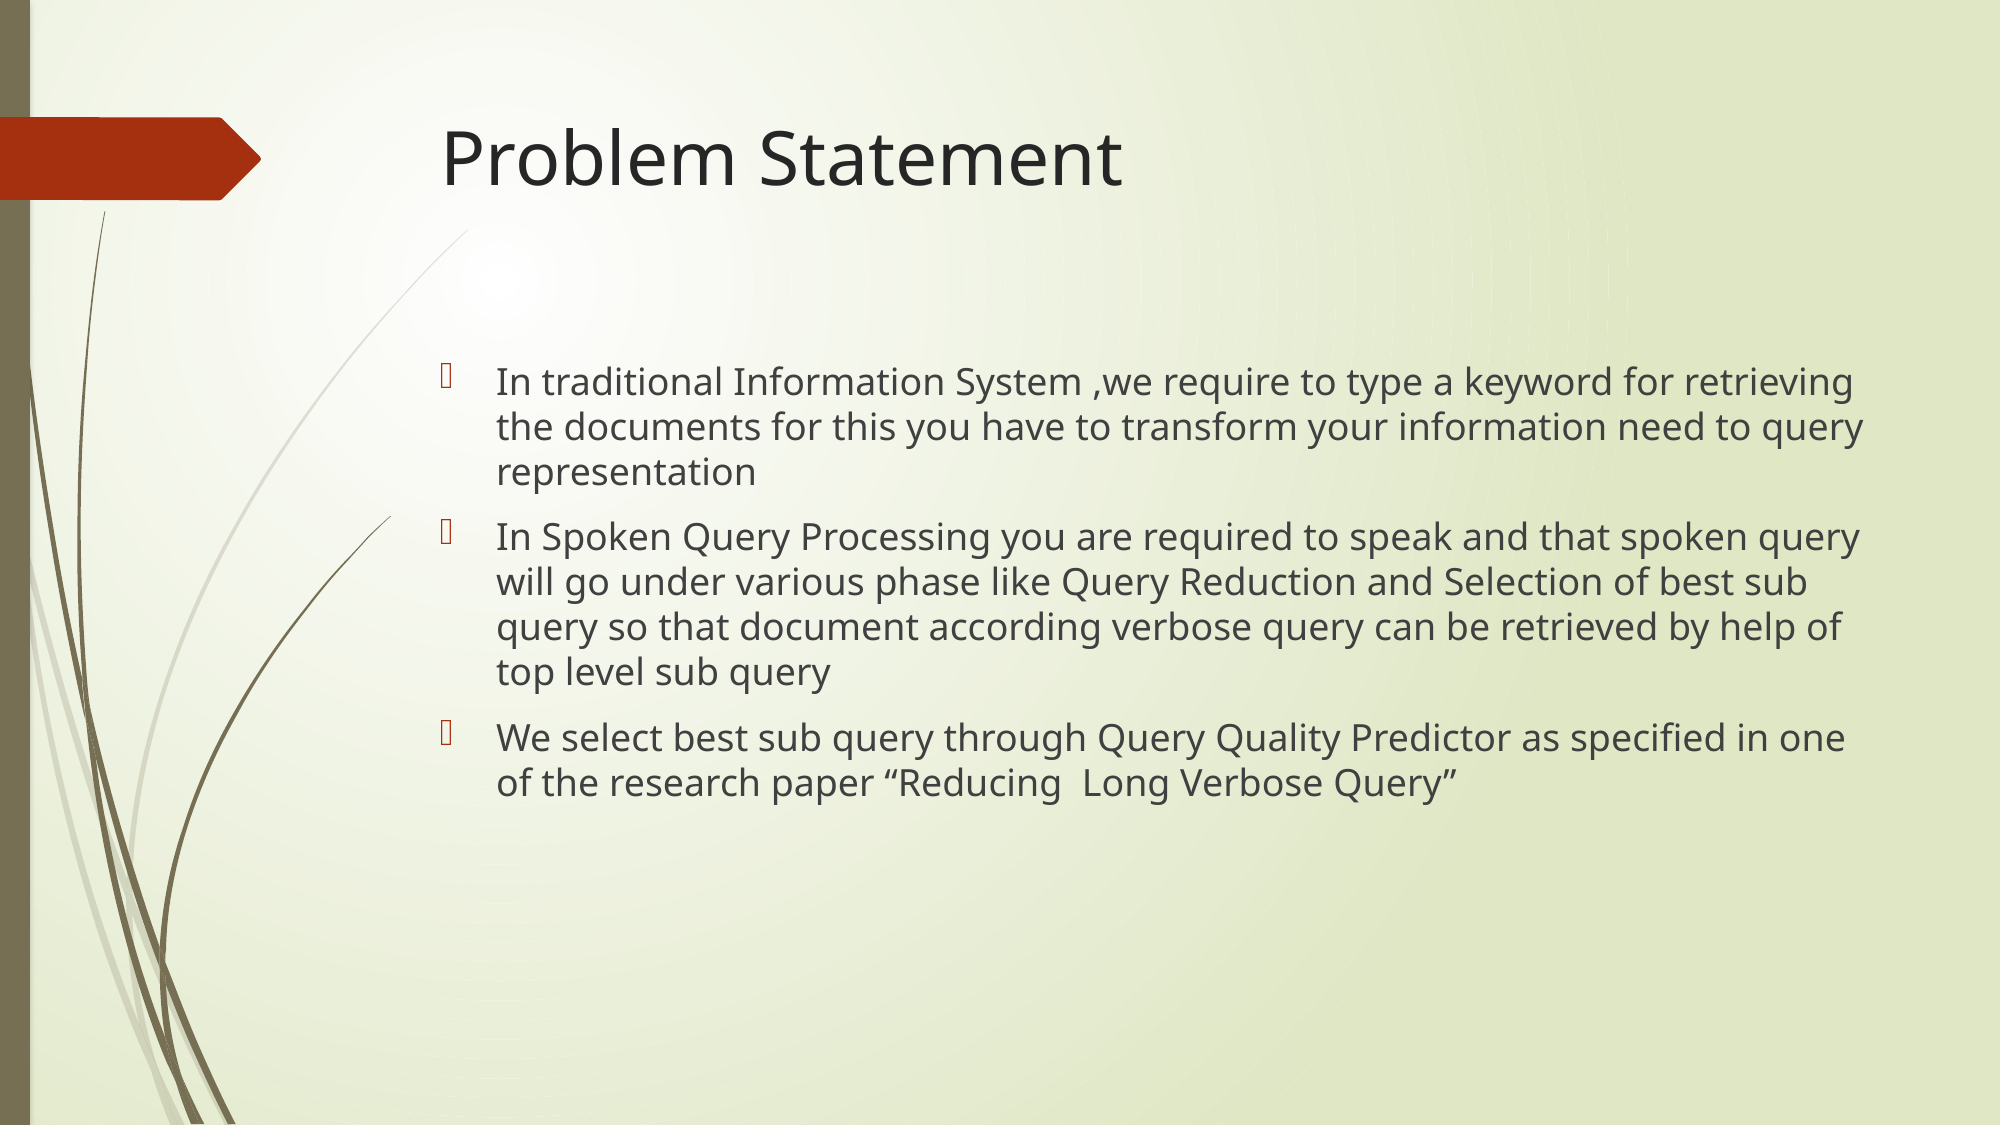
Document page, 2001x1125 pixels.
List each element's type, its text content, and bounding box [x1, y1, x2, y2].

title Problem Statement [425, 102, 1888, 313]
list In traditional Information System ,we require to type a keyword for retrieving the documents for this you have to transform your information need to query representation In Spoken Query Processing you are required to speak and that spoken query will go under various phase like Query Reduction and Selection of best sub query so that document according verbose query can be retrieved by help of top level sub query We select best sub query through Query Quality Predictor as specified in one of the research paper “Reducing Long Verbose Query” [424, 350, 1888, 970]
